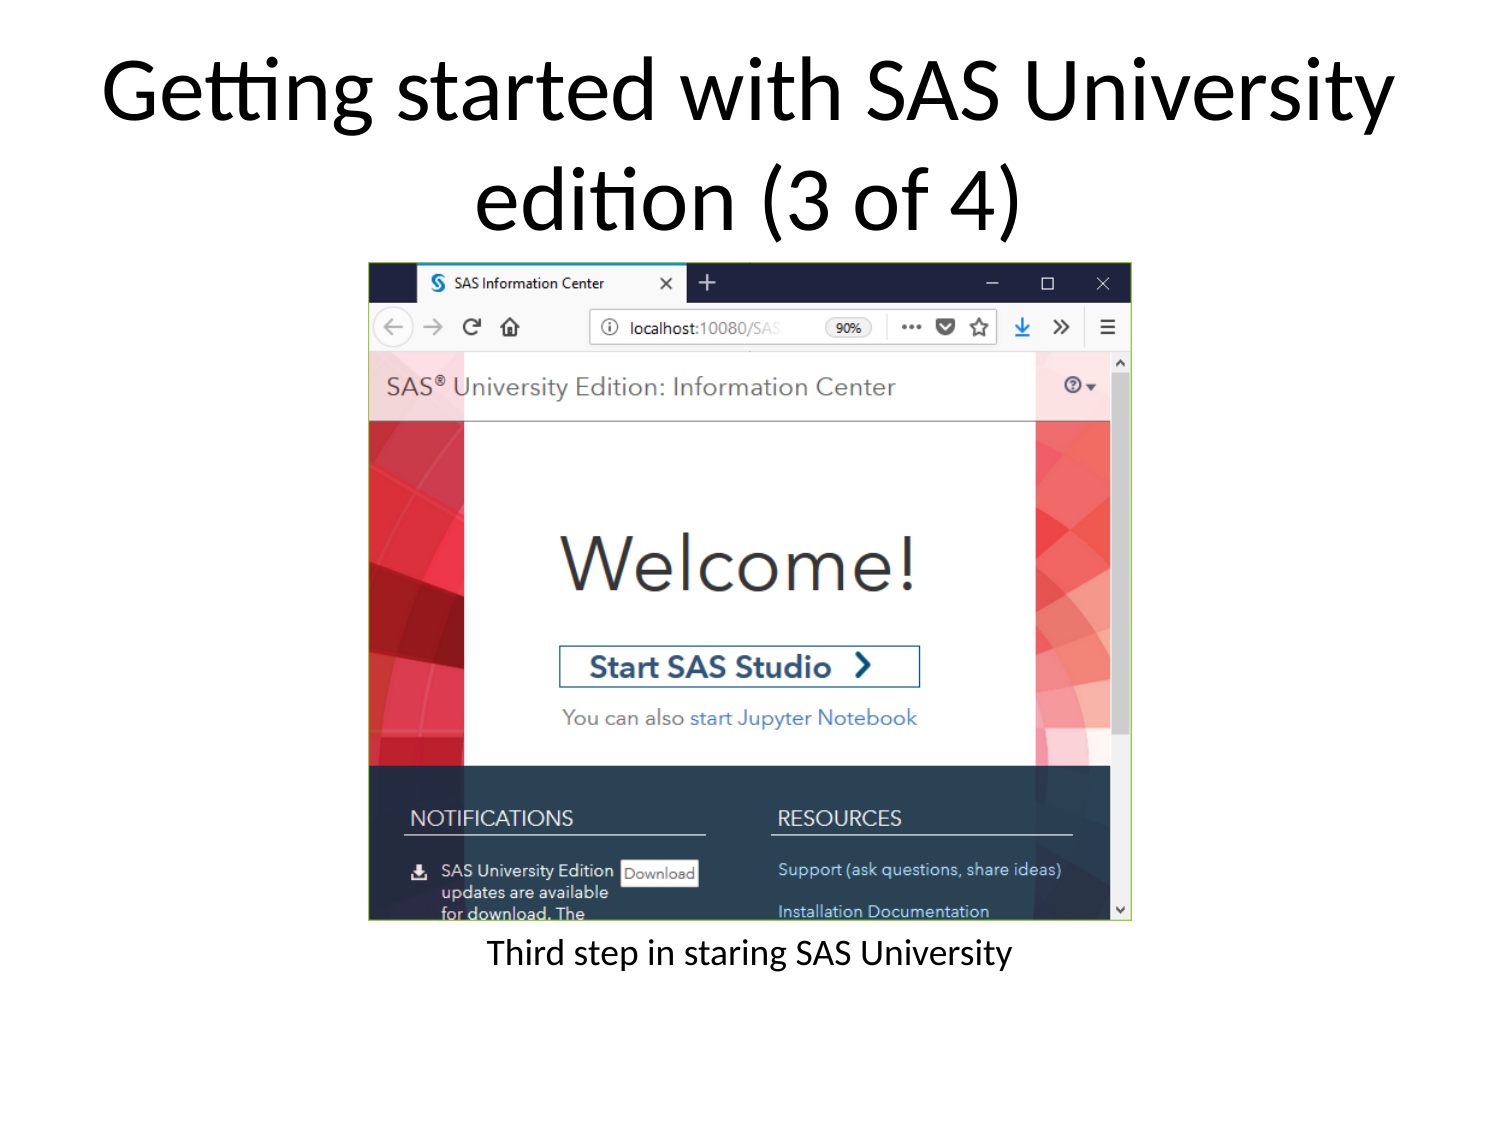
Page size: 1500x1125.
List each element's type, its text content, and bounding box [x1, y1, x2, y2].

text_box Third step in staring SAS University [74, 920, 1425, 1005]
title Getting started with SAS University edition (3 of 4) [75, 45, 1425, 233]
picture [368, 262, 1132, 921]
